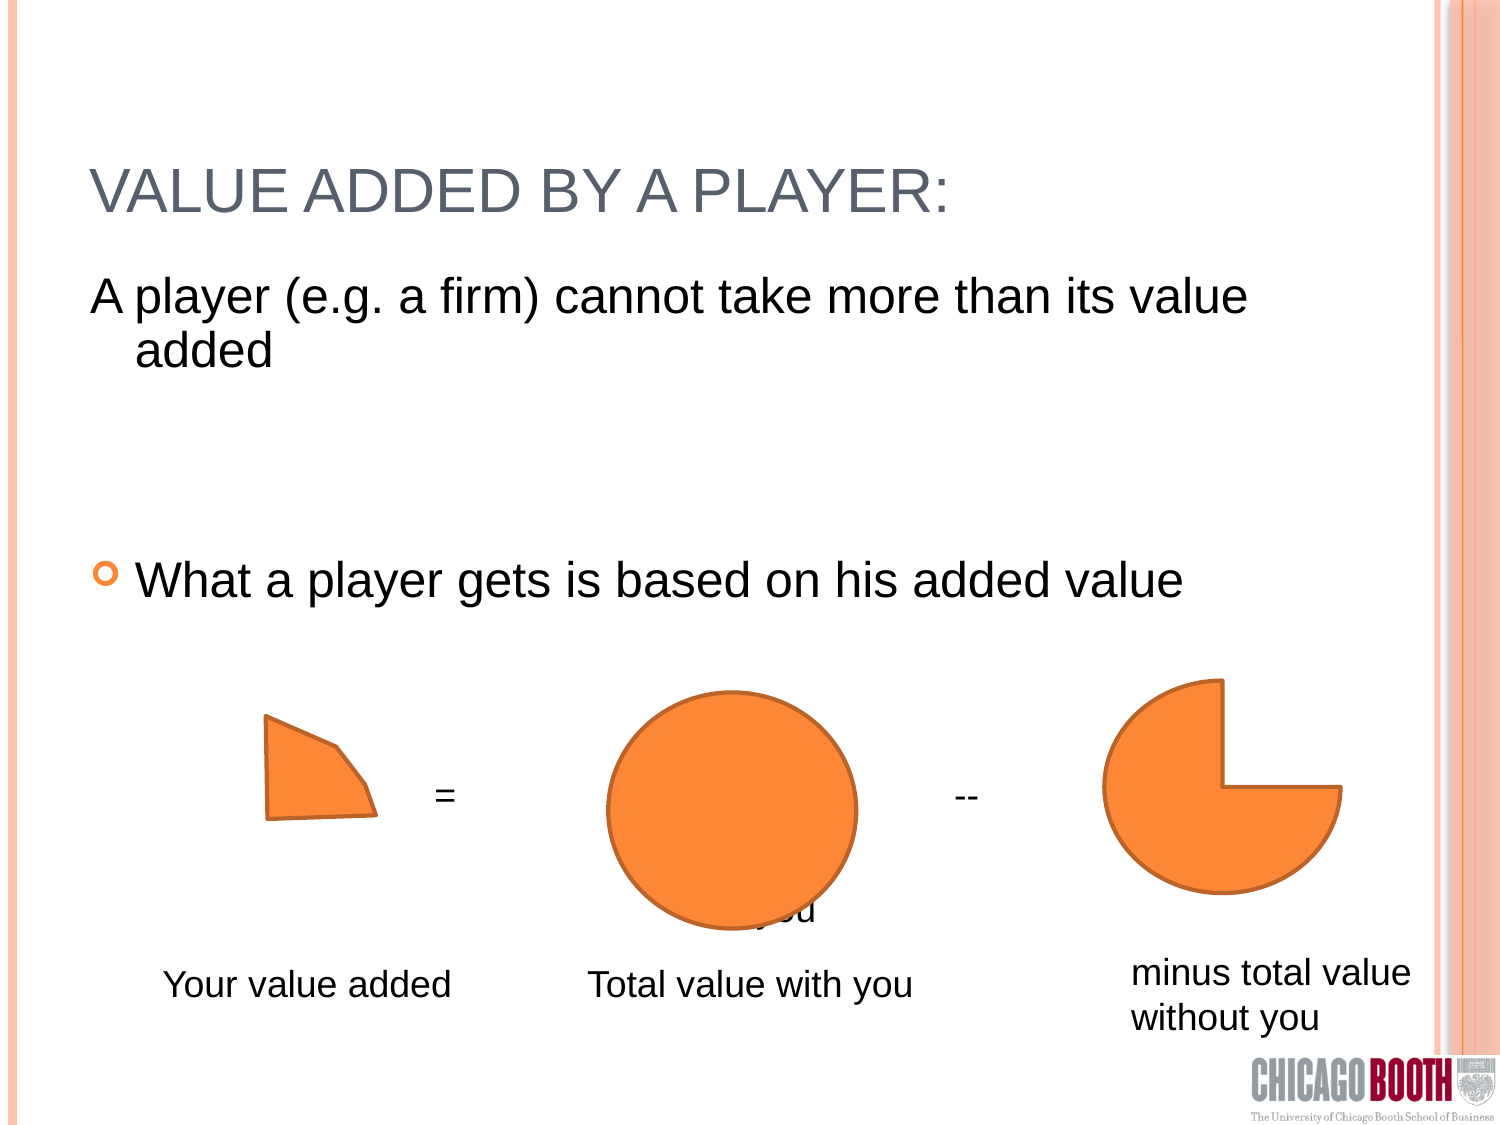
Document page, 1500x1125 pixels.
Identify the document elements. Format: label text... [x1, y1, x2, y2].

picture [1246, 1055, 1500, 1125]
title Value Added by a player: [75, 45, 1300, 233]
text_box minus total value without you [1116, 940, 1459, 1046]
text_box = [419, 763, 472, 823]
text_box [606, 690, 859, 931]
text_box [1102, 678, 1343, 896]
text_box -- [939, 763, 995, 823]
text_box Your value added Total value with you [147, 952, 1116, 1012]
list A player (e.g. a firm) cannot take more than its value added What a player gets is based on his added value total value with you [74, 262, 1301, 1063]
text_box [263, 714, 378, 822]
